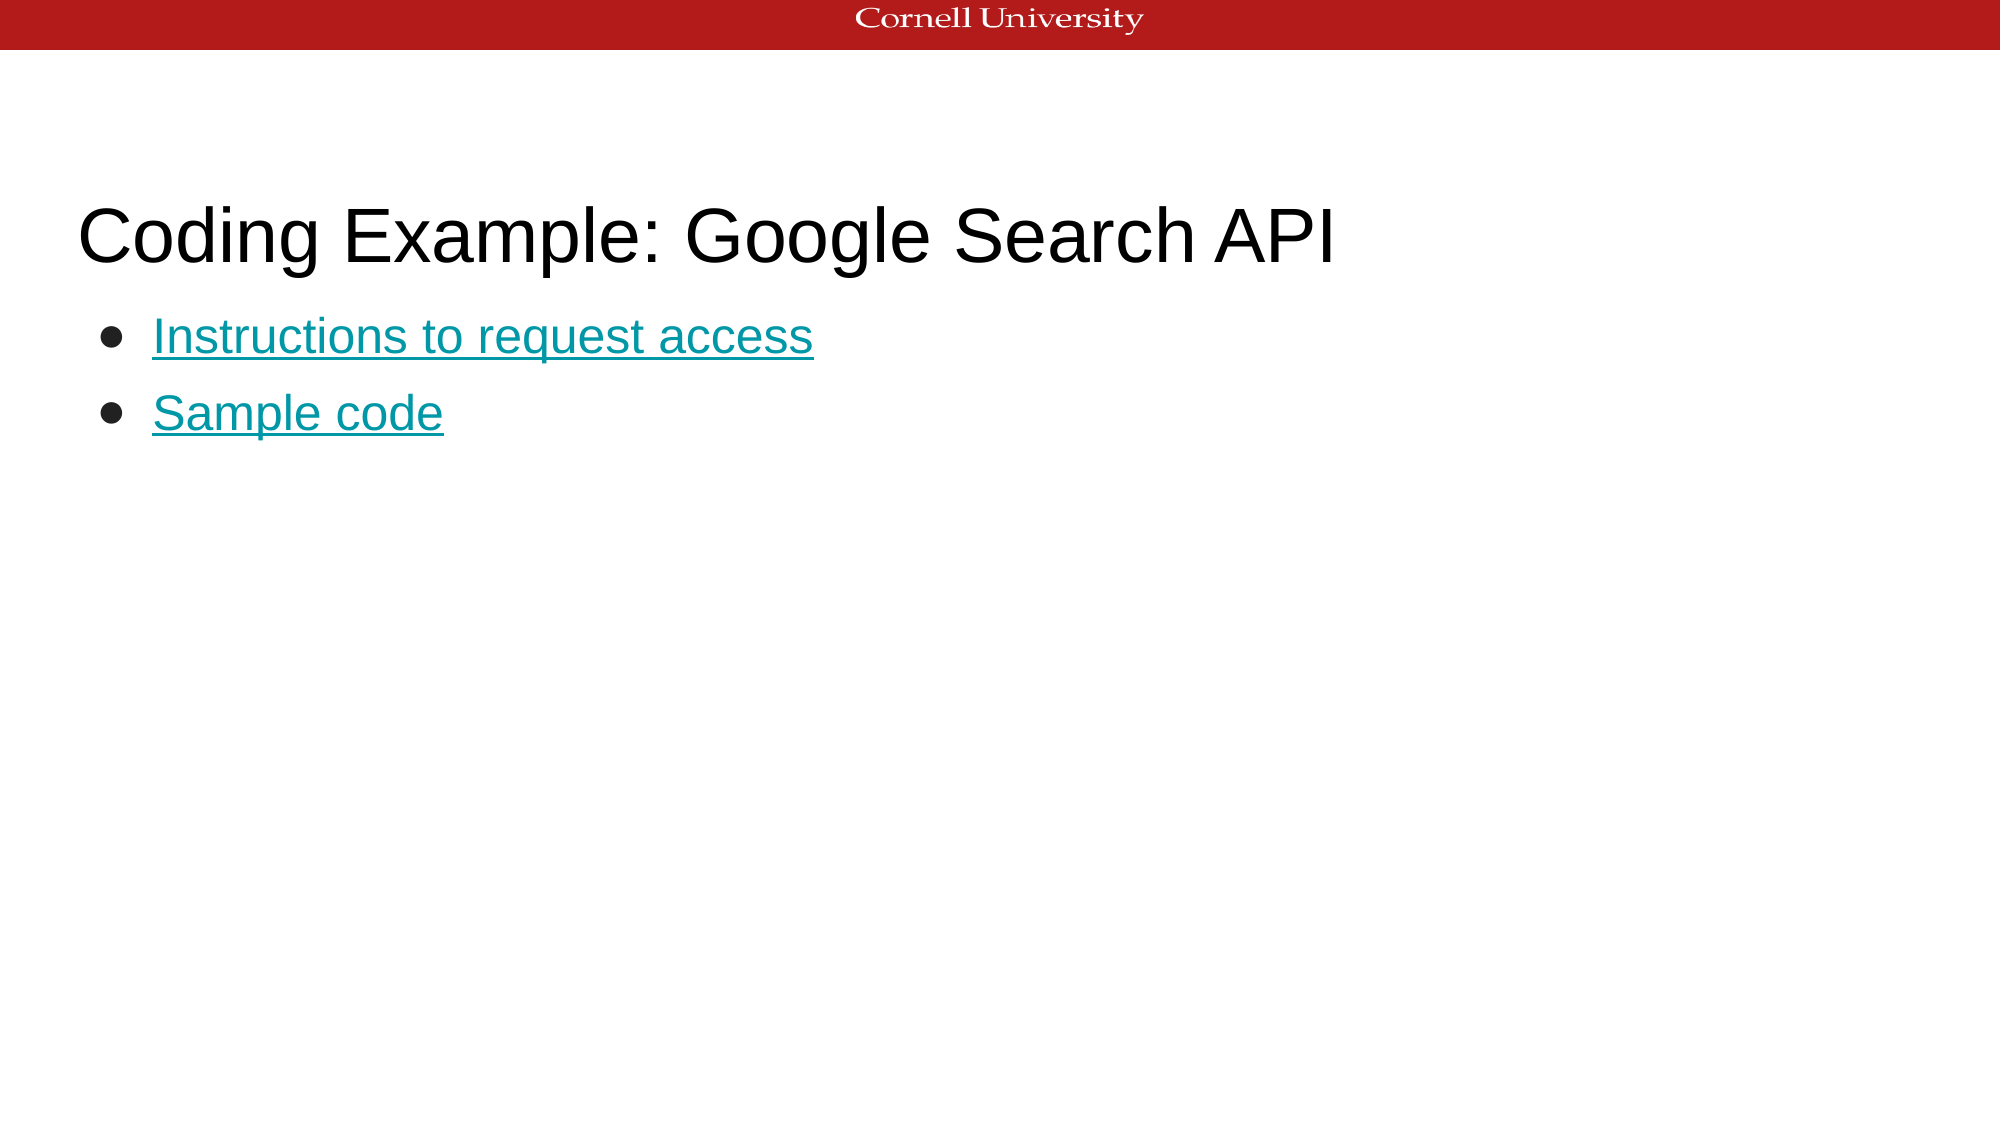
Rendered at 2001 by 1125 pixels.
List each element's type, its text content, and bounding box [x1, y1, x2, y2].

title Coding Example: Google Search API [62, 174, 1961, 288]
list Instructions to request access Sample code [62, 288, 1961, 944]
picture [0, 0, 2000, 60]
